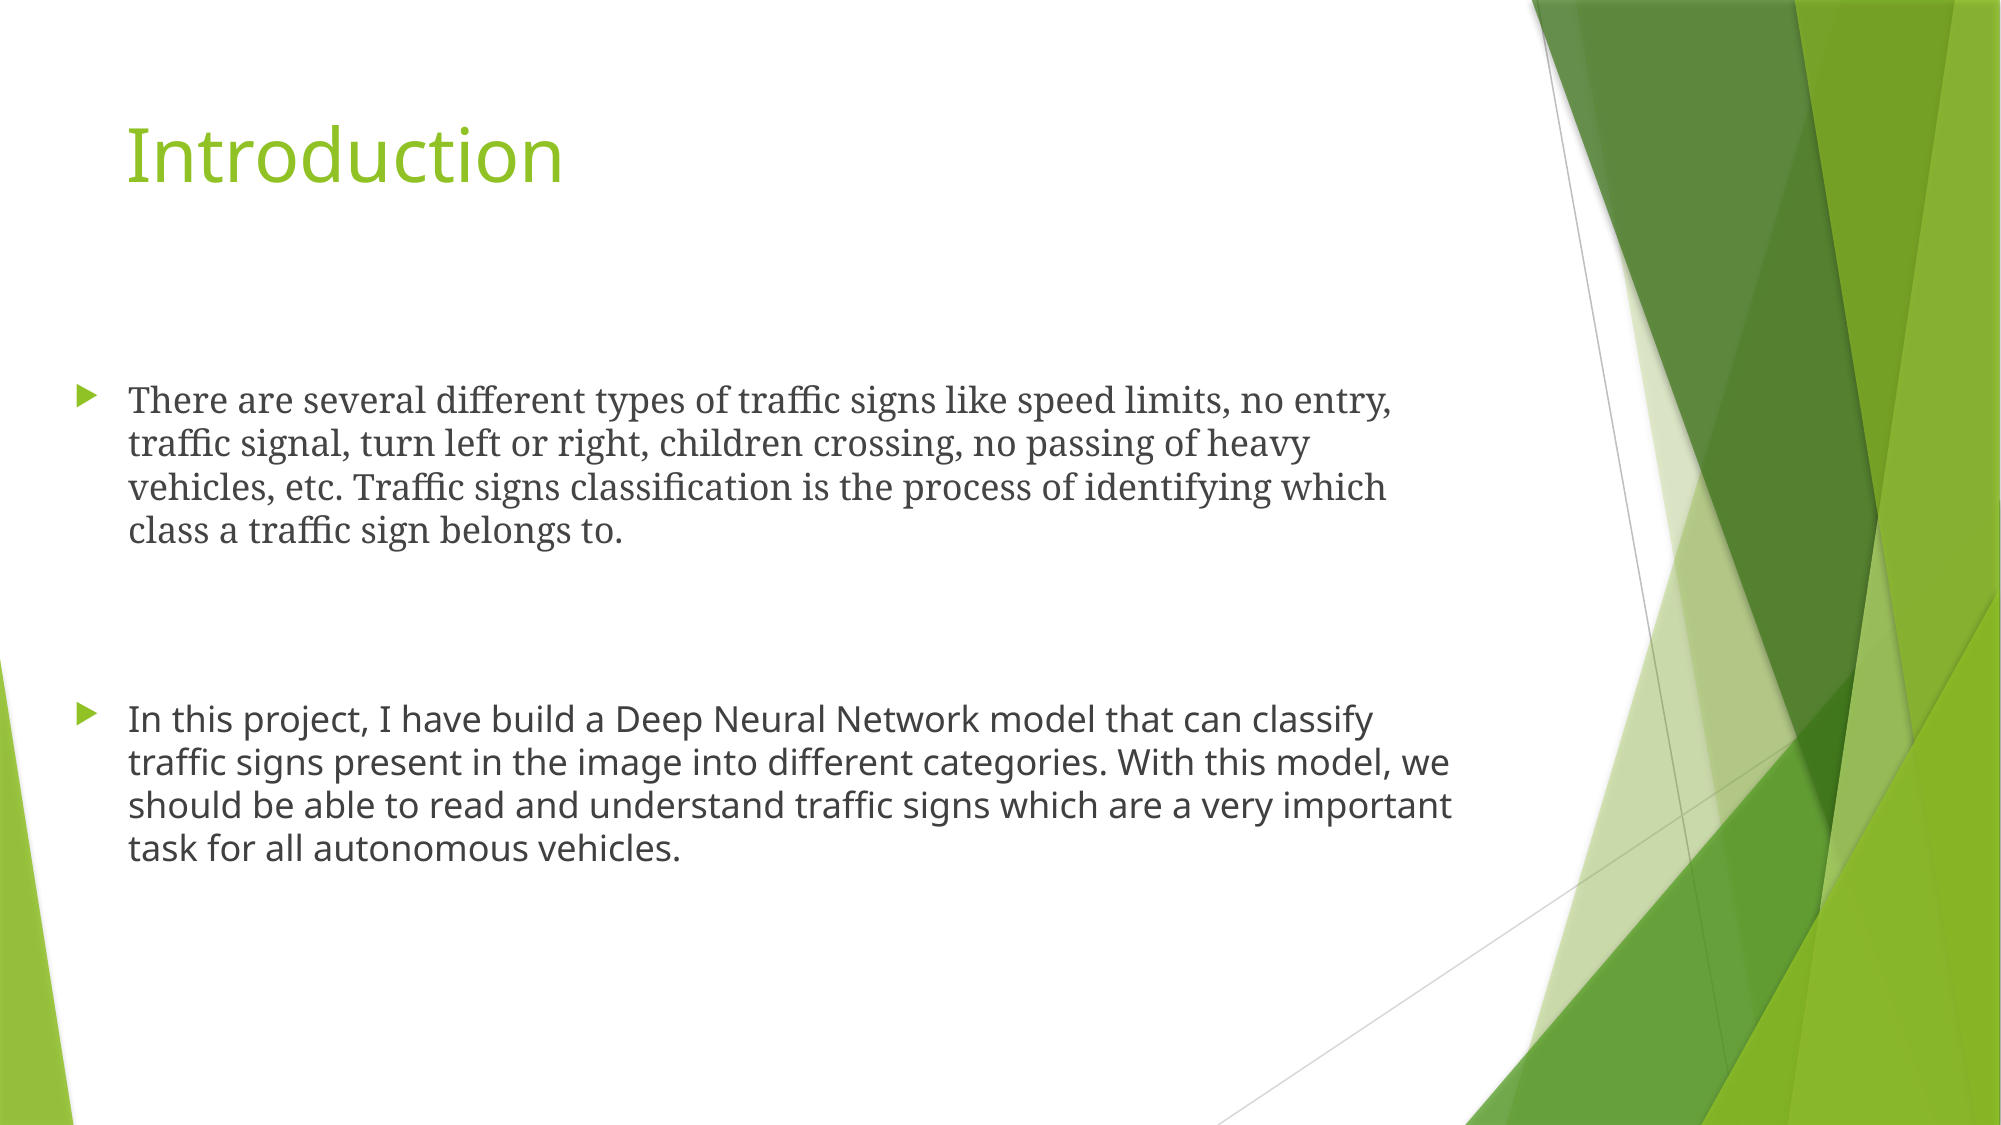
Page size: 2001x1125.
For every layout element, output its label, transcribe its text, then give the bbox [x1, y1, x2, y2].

list There are several different types of traffic signs like speed limits, no entry, traffic signal, turn left or right, children crossing, no passing of heavy vehicles, etc. Traffic signs classification is the process of identifying which class a traffic sign belongs to. In this project, I have build a Deep Neural Network model that can classify traffic signs present in the image into different categories. With this model, we should be able to read and understand traffic signs which are a very important task for all autonomous vehicles. [59, 244, 1470, 881]
title Introduction [111, 99, 1522, 317]
